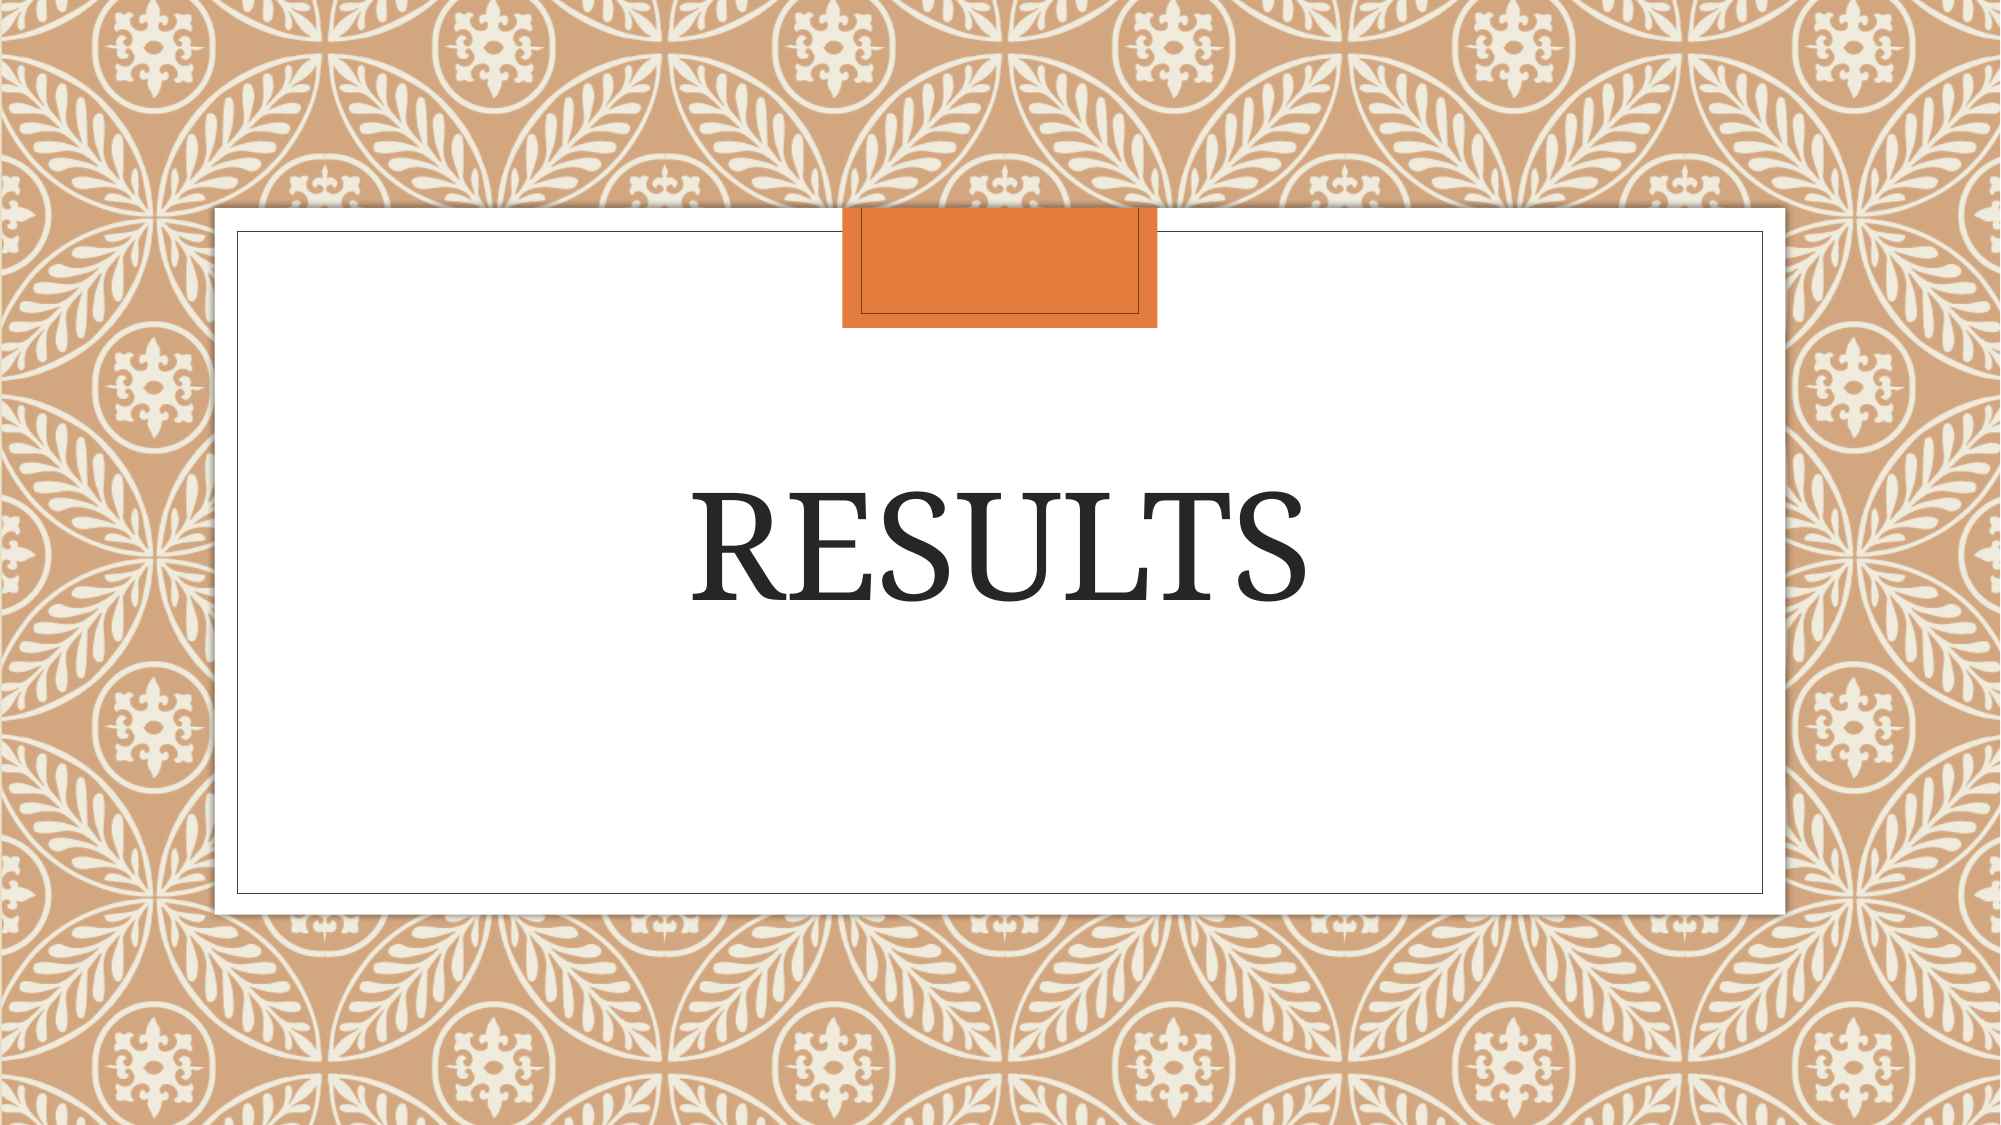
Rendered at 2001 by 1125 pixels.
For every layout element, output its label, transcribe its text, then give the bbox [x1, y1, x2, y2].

title results [256, 343, 1745, 769]
